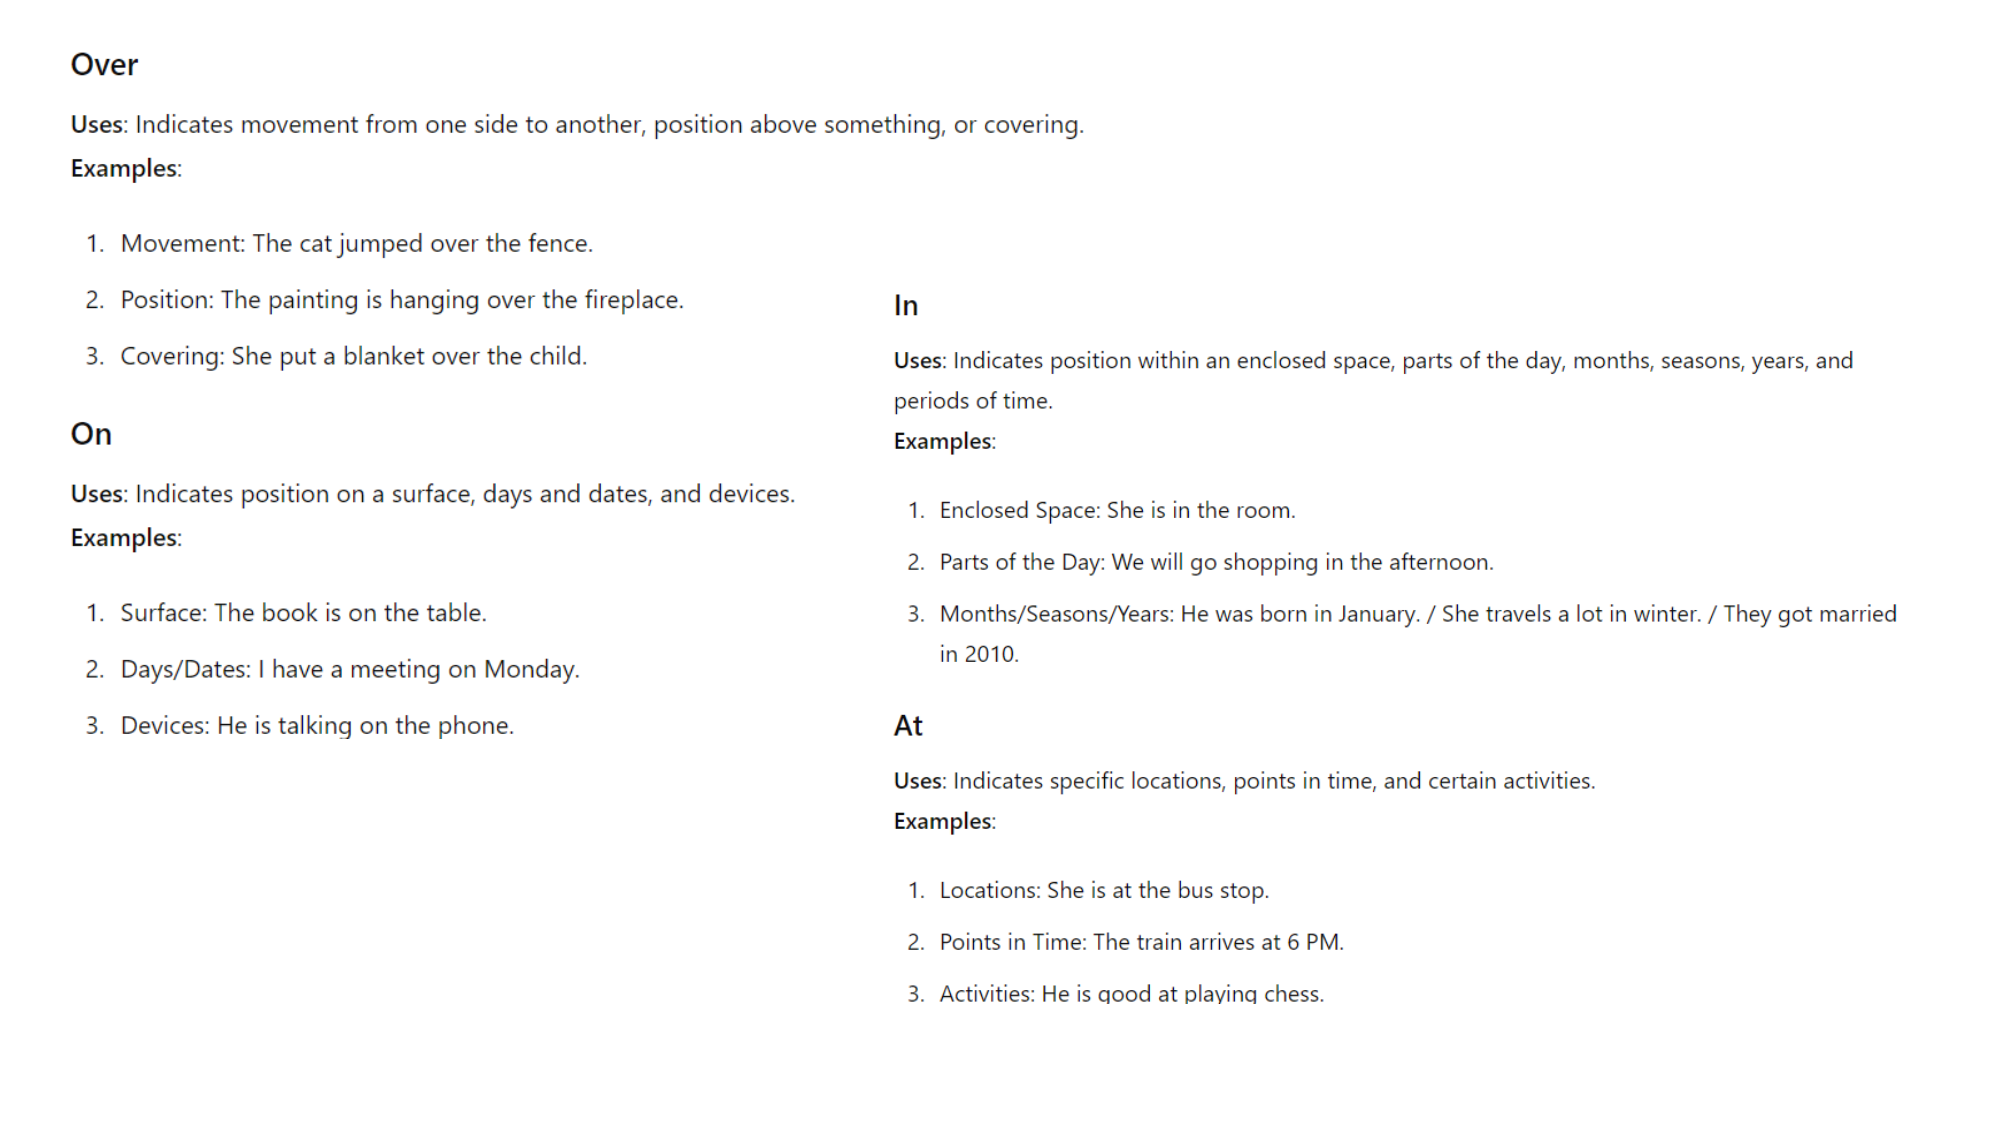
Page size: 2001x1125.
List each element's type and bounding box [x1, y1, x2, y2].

picture [38, 34, 1941, 1004]
